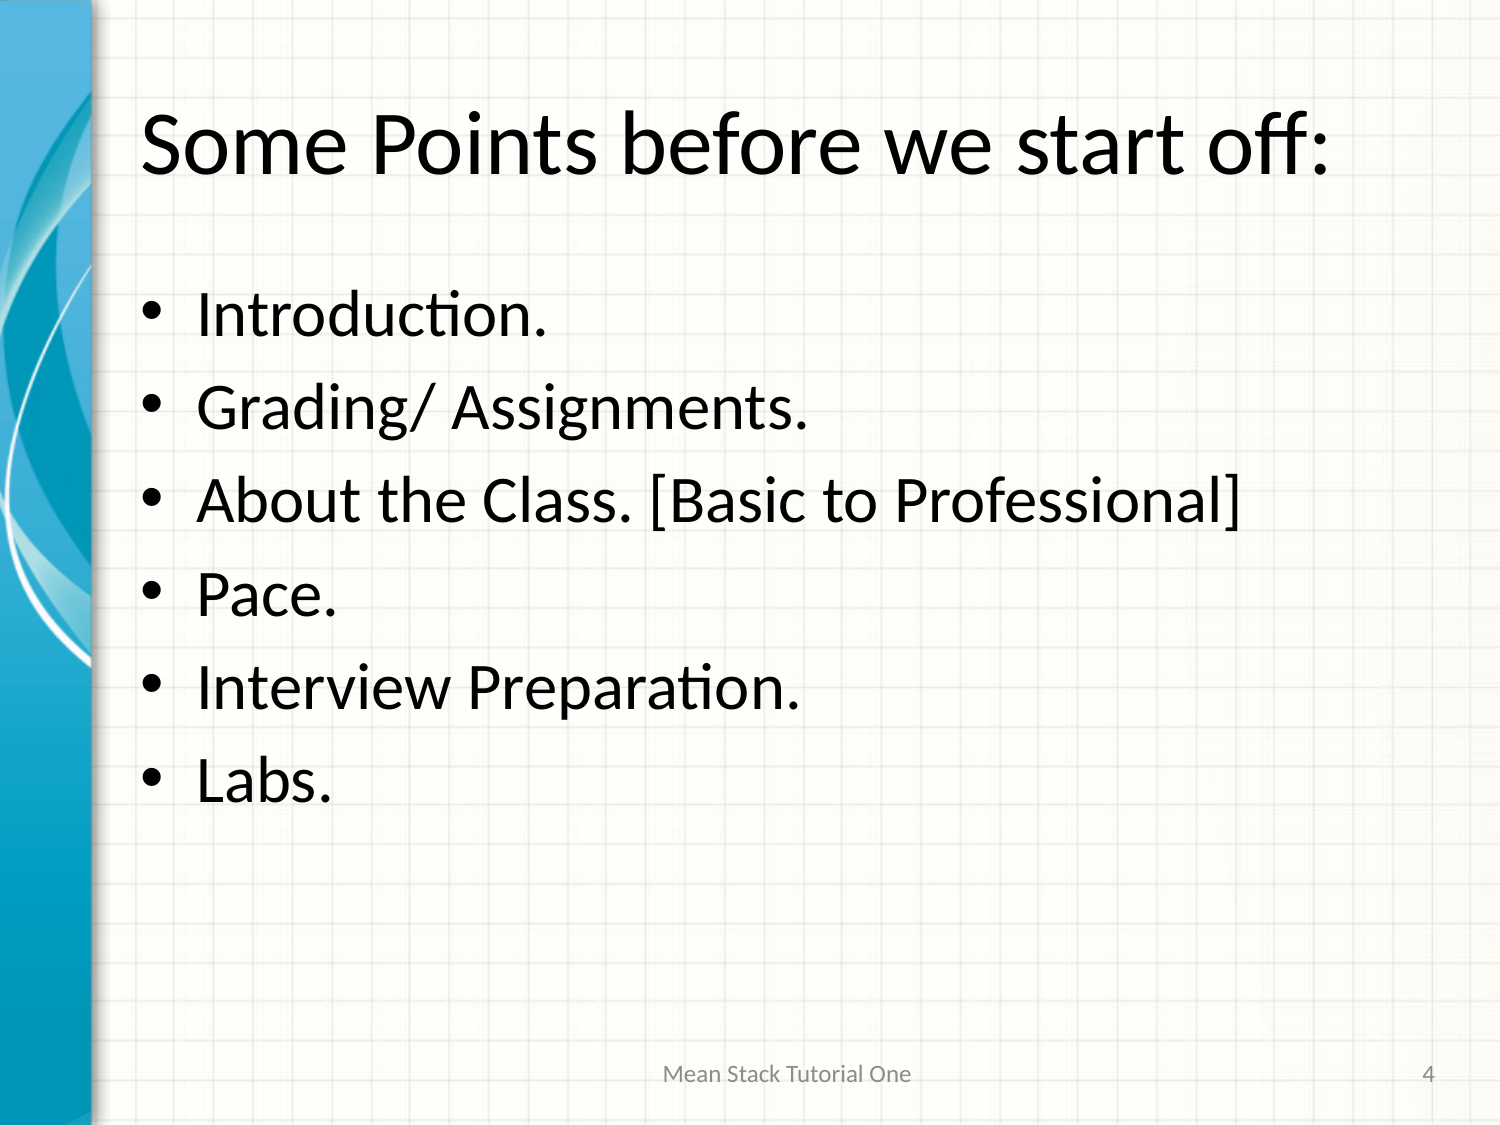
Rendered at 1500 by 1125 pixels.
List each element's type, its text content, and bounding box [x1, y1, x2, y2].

picture [0, 0, 1500, 1125]
slide_number 4 [1100, 1042, 1450, 1103]
list Introduction. Grading/ Assignments. About the Class. [Basic to Professional] Pace. Interview Preparation. Labs. [125, 261, 1450, 967]
footer Mean Stack Tutorial One [549, 1042, 1025, 1103]
title Some Points before we start off: [125, 44, 1450, 232]
